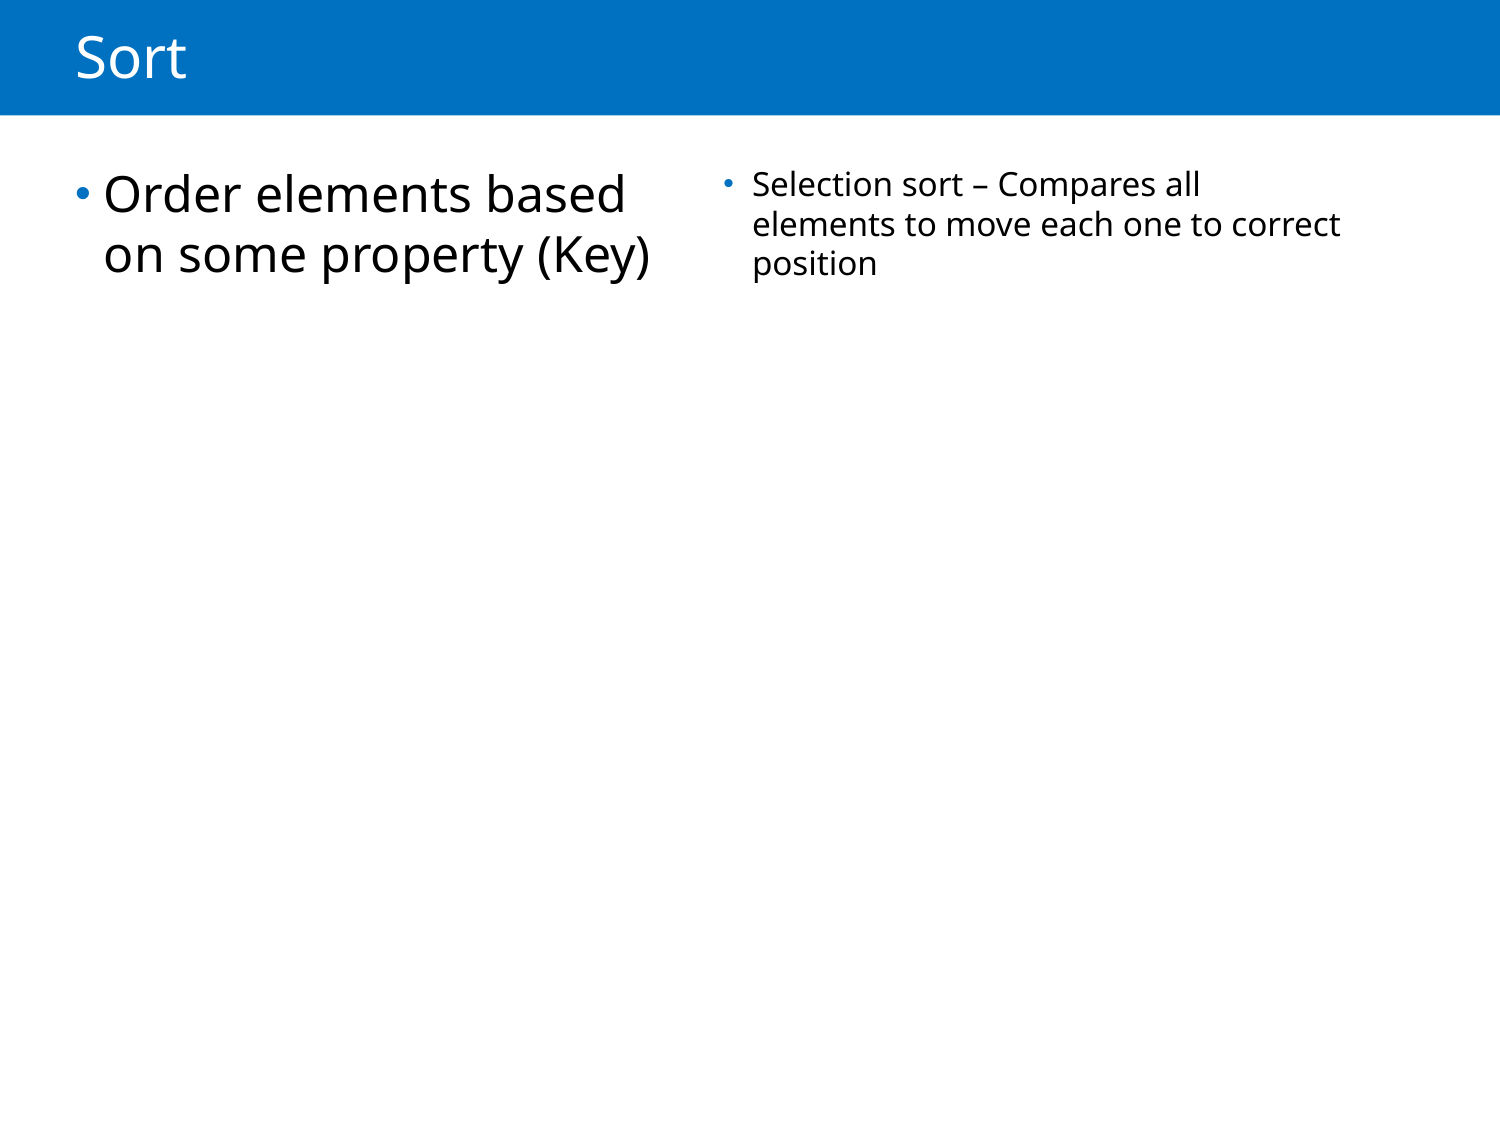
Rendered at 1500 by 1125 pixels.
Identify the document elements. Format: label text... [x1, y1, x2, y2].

list Order elements based on some property (Key) [74, 162, 699, 883]
list Selection sort – Compares all elements to move each one to correct position [723, 162, 1348, 883]
title Sort [75, 0, 1351, 122]
